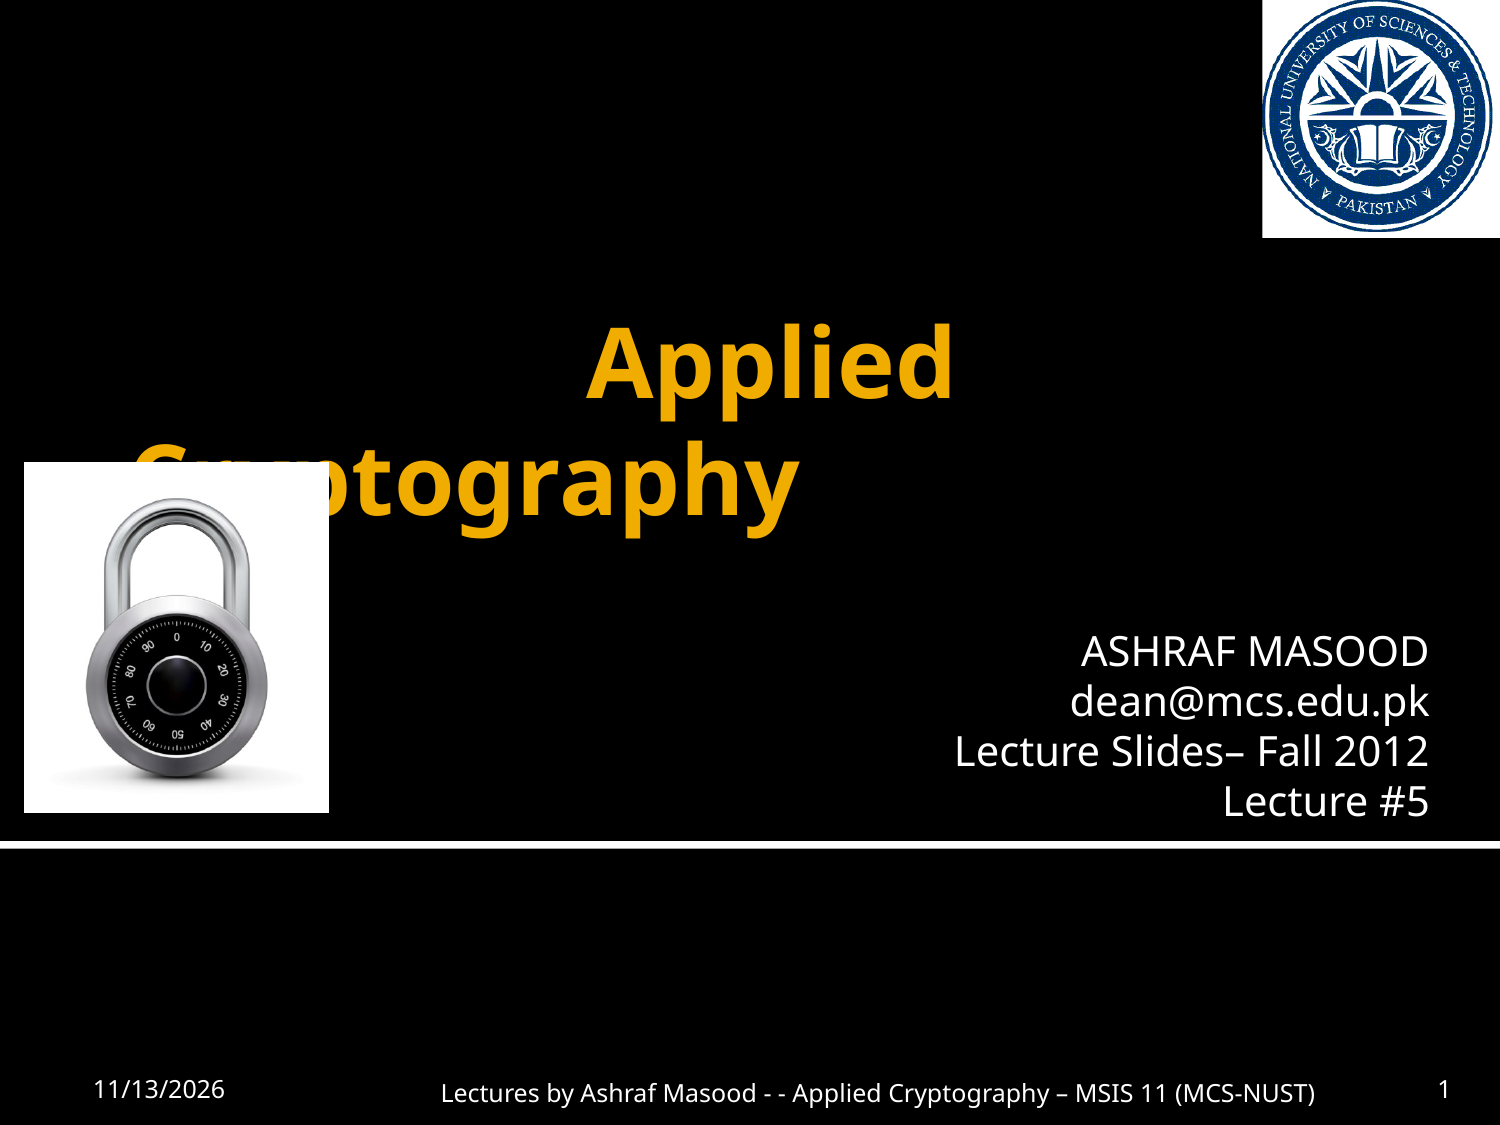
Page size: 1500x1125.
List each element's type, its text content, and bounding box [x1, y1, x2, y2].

picture [1262, 0, 1500, 238]
slide_number 1 [1345, 1062, 1467, 1108]
title Applied Cryptography [112, 300, 1438, 575]
footer Lectures by Ashraf Masood - - Applied Cryptography – MSIS 11 (MCS-NUST) [433, 1062, 1337, 1108]
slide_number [75, 1062, 425, 1108]
picture [24, 462, 329, 813]
subtitle ASHRAF MASOOD dean@mcs.edu.pk Lecture Slides– Fall 2012 Lecture #5 [112, 578, 1438, 825]
